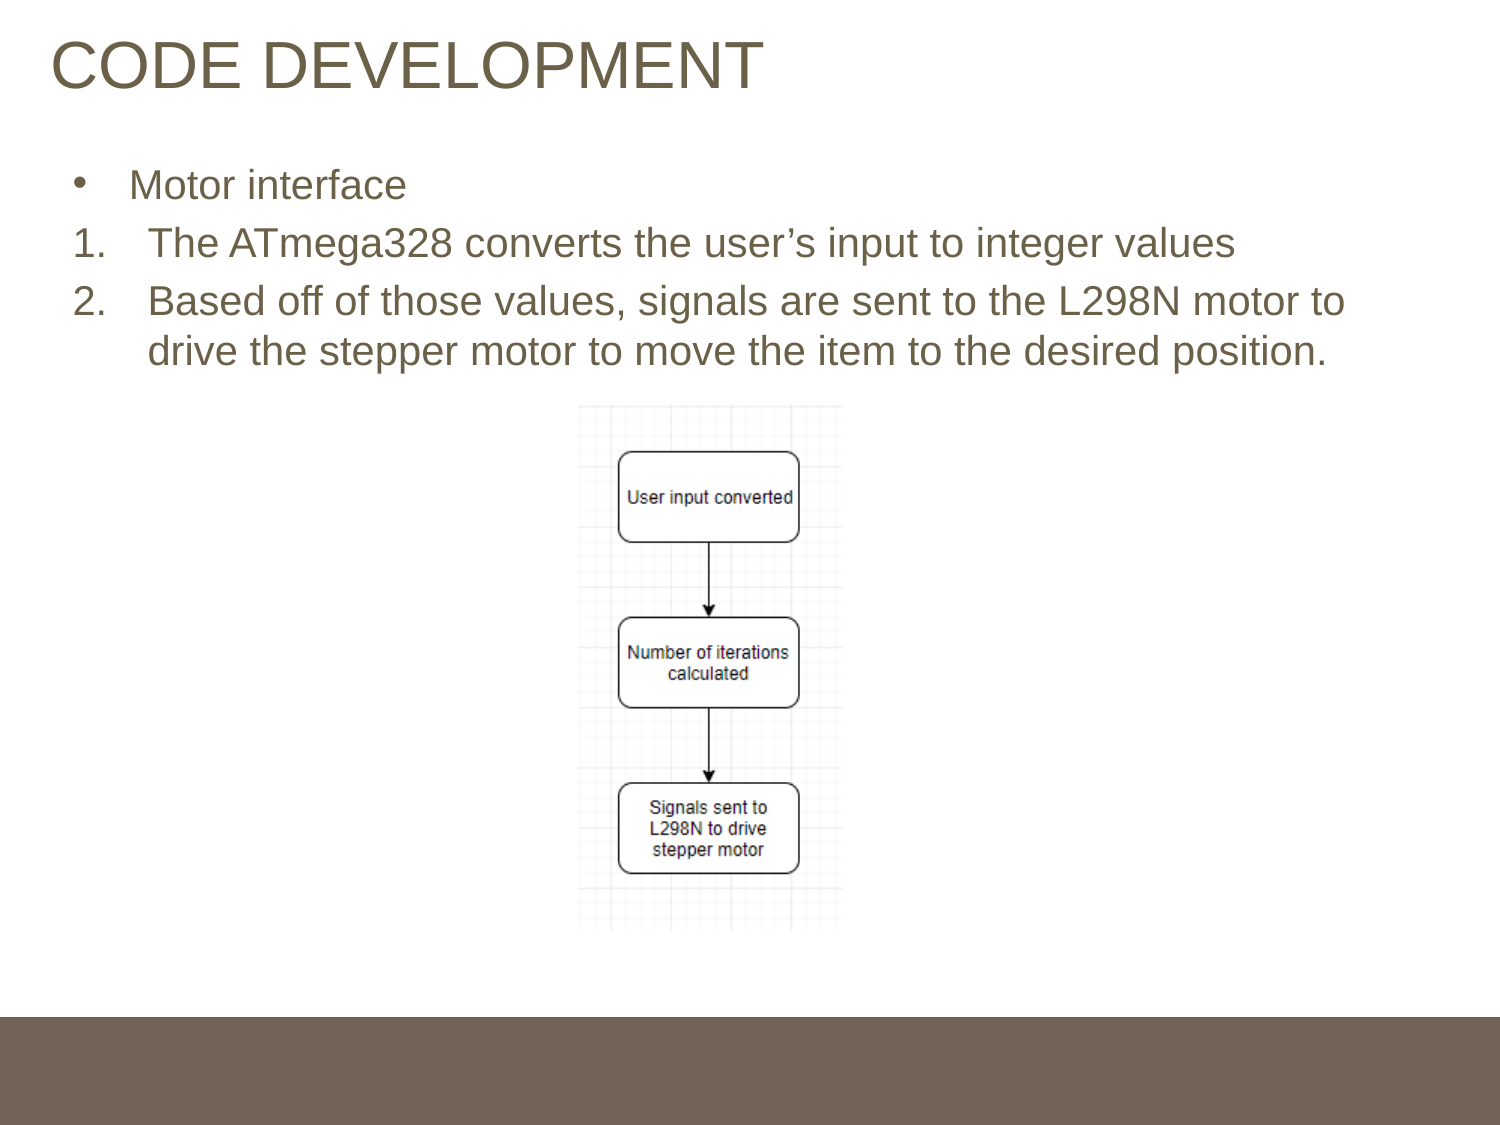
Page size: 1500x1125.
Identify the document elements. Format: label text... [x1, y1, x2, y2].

picture [577, 404, 843, 930]
title CODE DEVELOPMENT [35, 11, 1386, 112]
list Motor interface The ATmega328 converts the user’s input to integer values Based off of those values, signals are sent to the L298N motor to drive the stepper motor to move the item to the desired position. [57, 149, 1441, 975]
